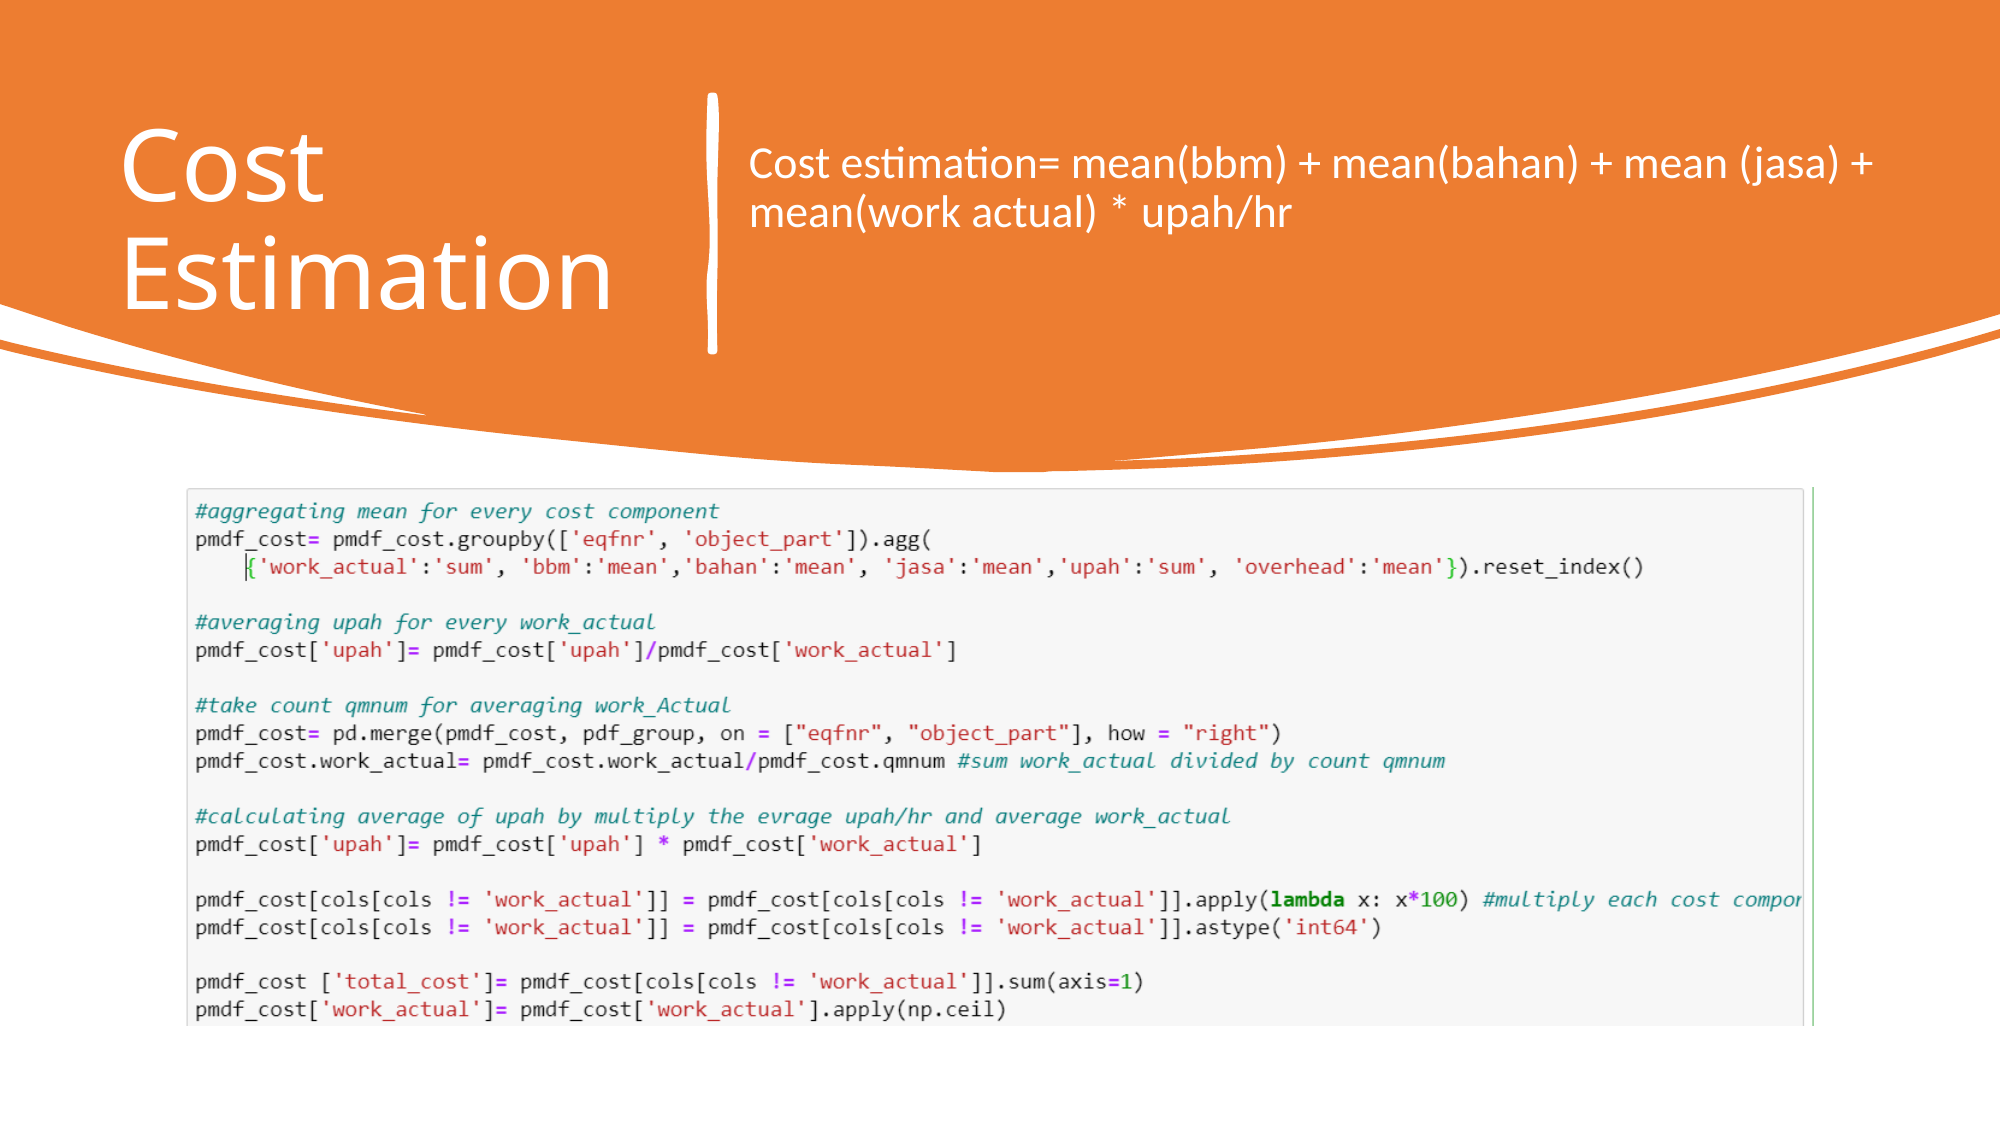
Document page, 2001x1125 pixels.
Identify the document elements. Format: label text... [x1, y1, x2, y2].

text_box [708, 94, 717, 352]
list Cost estimation= mean(bbm) + mean(bahan) + mean (jasa) + mean(work actual) * upah/hr [733, 103, 1895, 344]
picture [177, 487, 1821, 1026]
title Cost Estimation [103, 103, 694, 344]
text_box [0, 306, 376, 407]
text_box [0, 0, 2000, 474]
text_box [1195, 316, 2000, 456]
text_box [0, 340, 2000, 1125]
